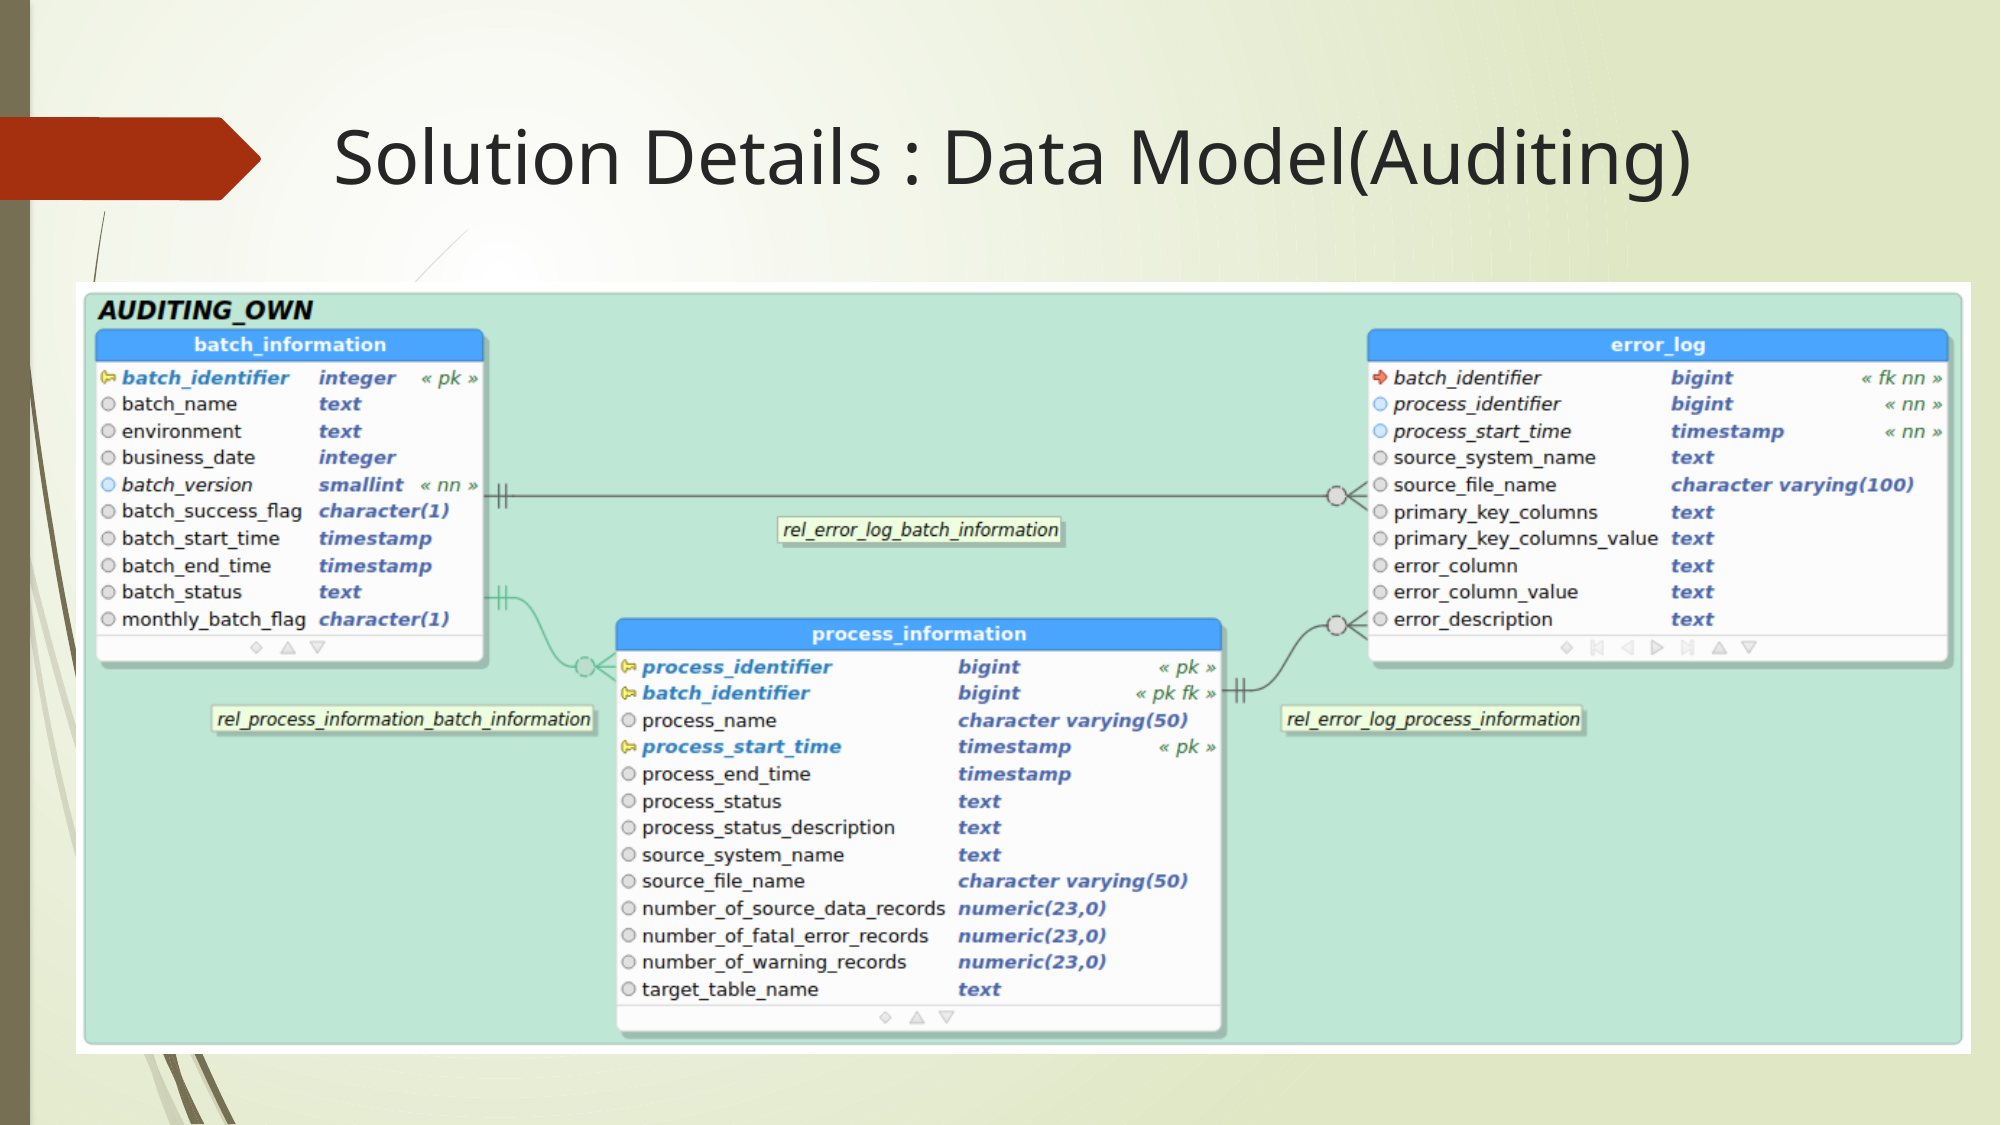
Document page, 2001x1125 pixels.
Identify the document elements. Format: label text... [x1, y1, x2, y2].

picture [76, 282, 1971, 1055]
text_box Solution Details : Data Model(Auditing) [318, 102, 1912, 222]
